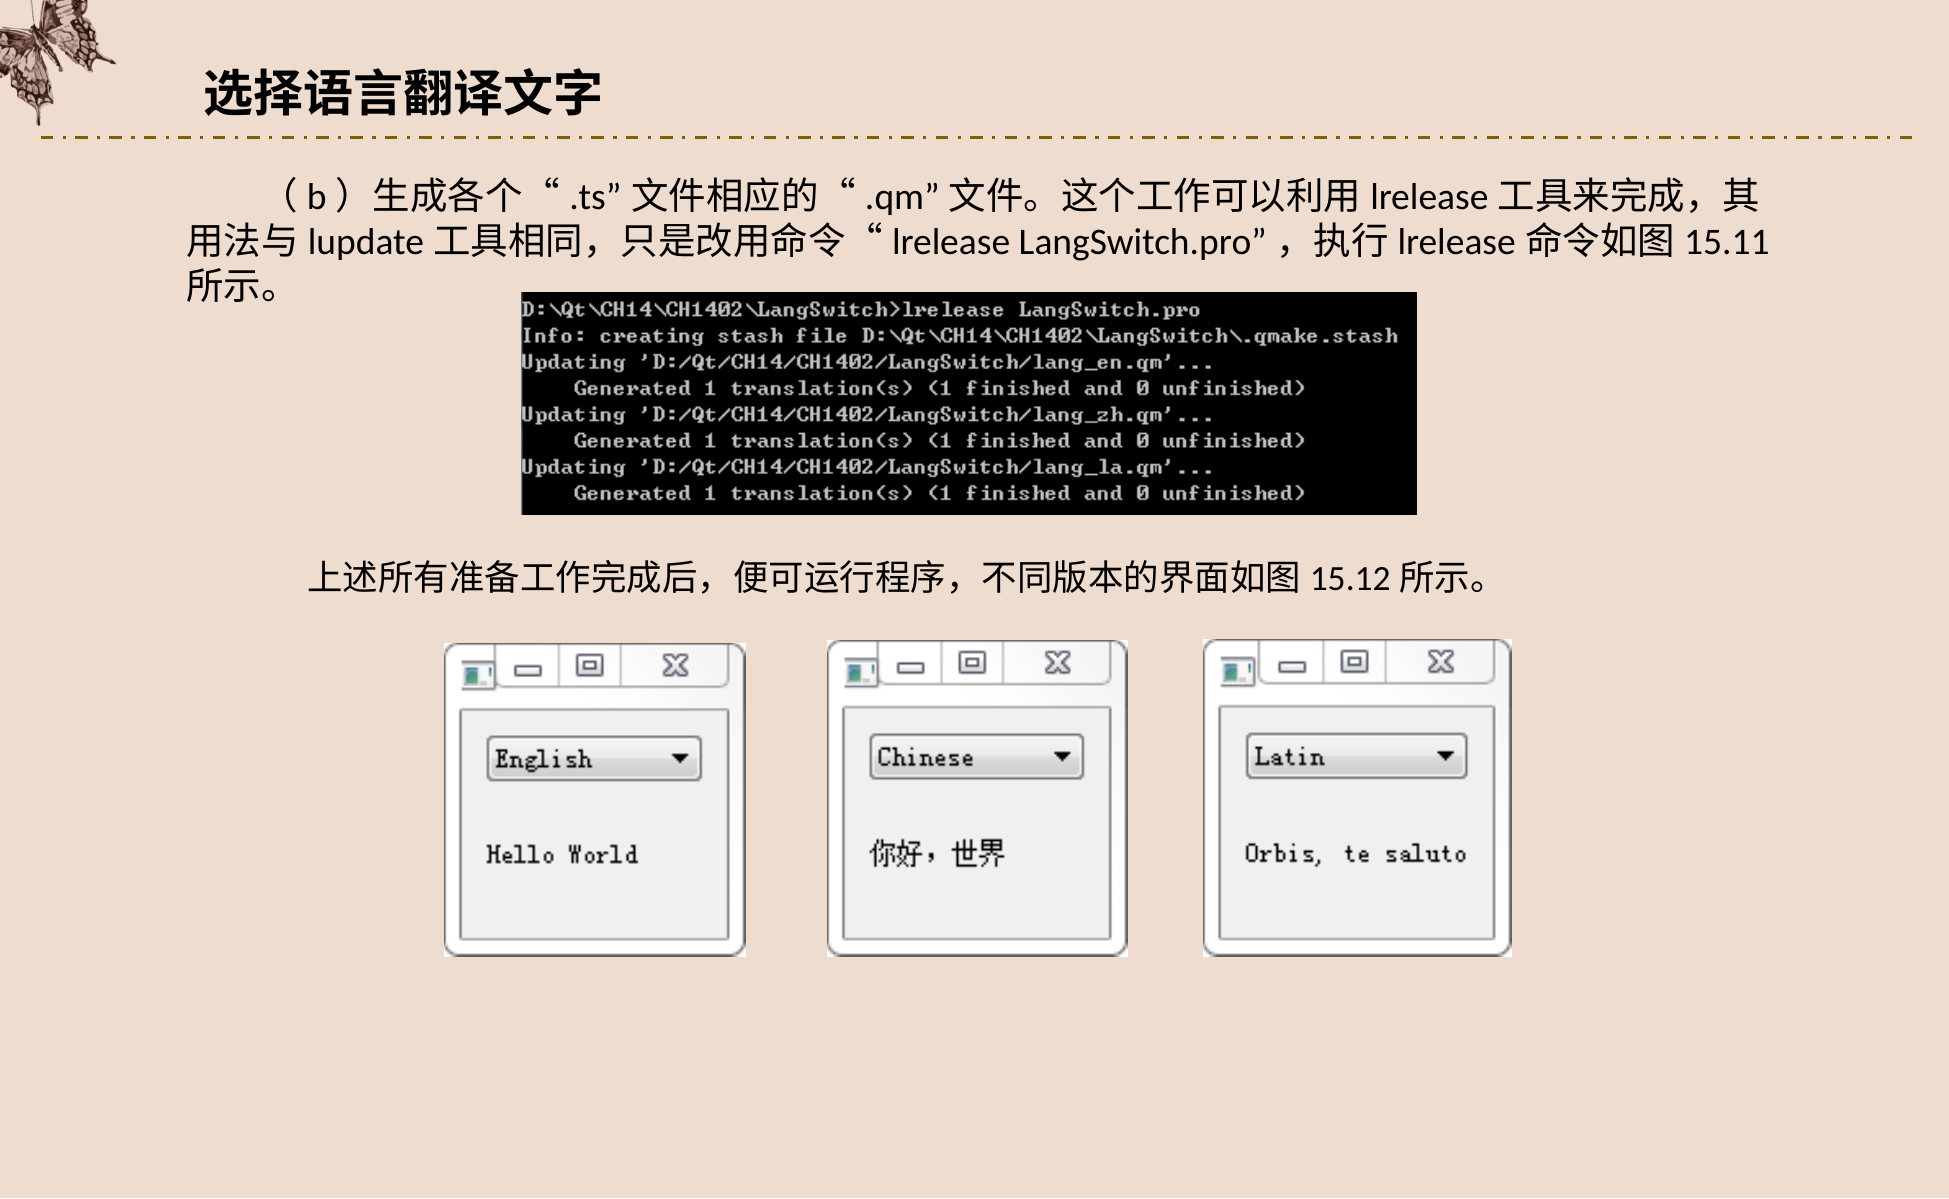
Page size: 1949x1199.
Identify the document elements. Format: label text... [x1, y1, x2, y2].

picture [1203, 639, 1512, 957]
picture [827, 640, 1128, 957]
picture [0, 75, 142, 138]
text_box （b）生成各个“.ts”文件相应的“.qm”文件。这个工作可以利用lrelease工具来完成，其用法与lupdate工具相同，只是改用命令“lrelease LangSwitch.pro”，执行lrelease命令如图15.11所示。 [171, 164, 1787, 315]
text_box [946, 229, 1003, 270]
text_box 上述所有准备工作完成后，便可运行程序，不同版本的界面如图15.12所示。 [292, 547, 1561, 568]
picture [521, 292, 1417, 515]
text_box [0, 0, 1949, 75]
text_box 选择语言翻译文字 [188, 75, 619, 129]
picture [444, 643, 746, 957]
text_box 上述所有准备工作完成后，便可运行程序，不同版本的界面如图15.12所示。 [292, 569, 1561, 605]
